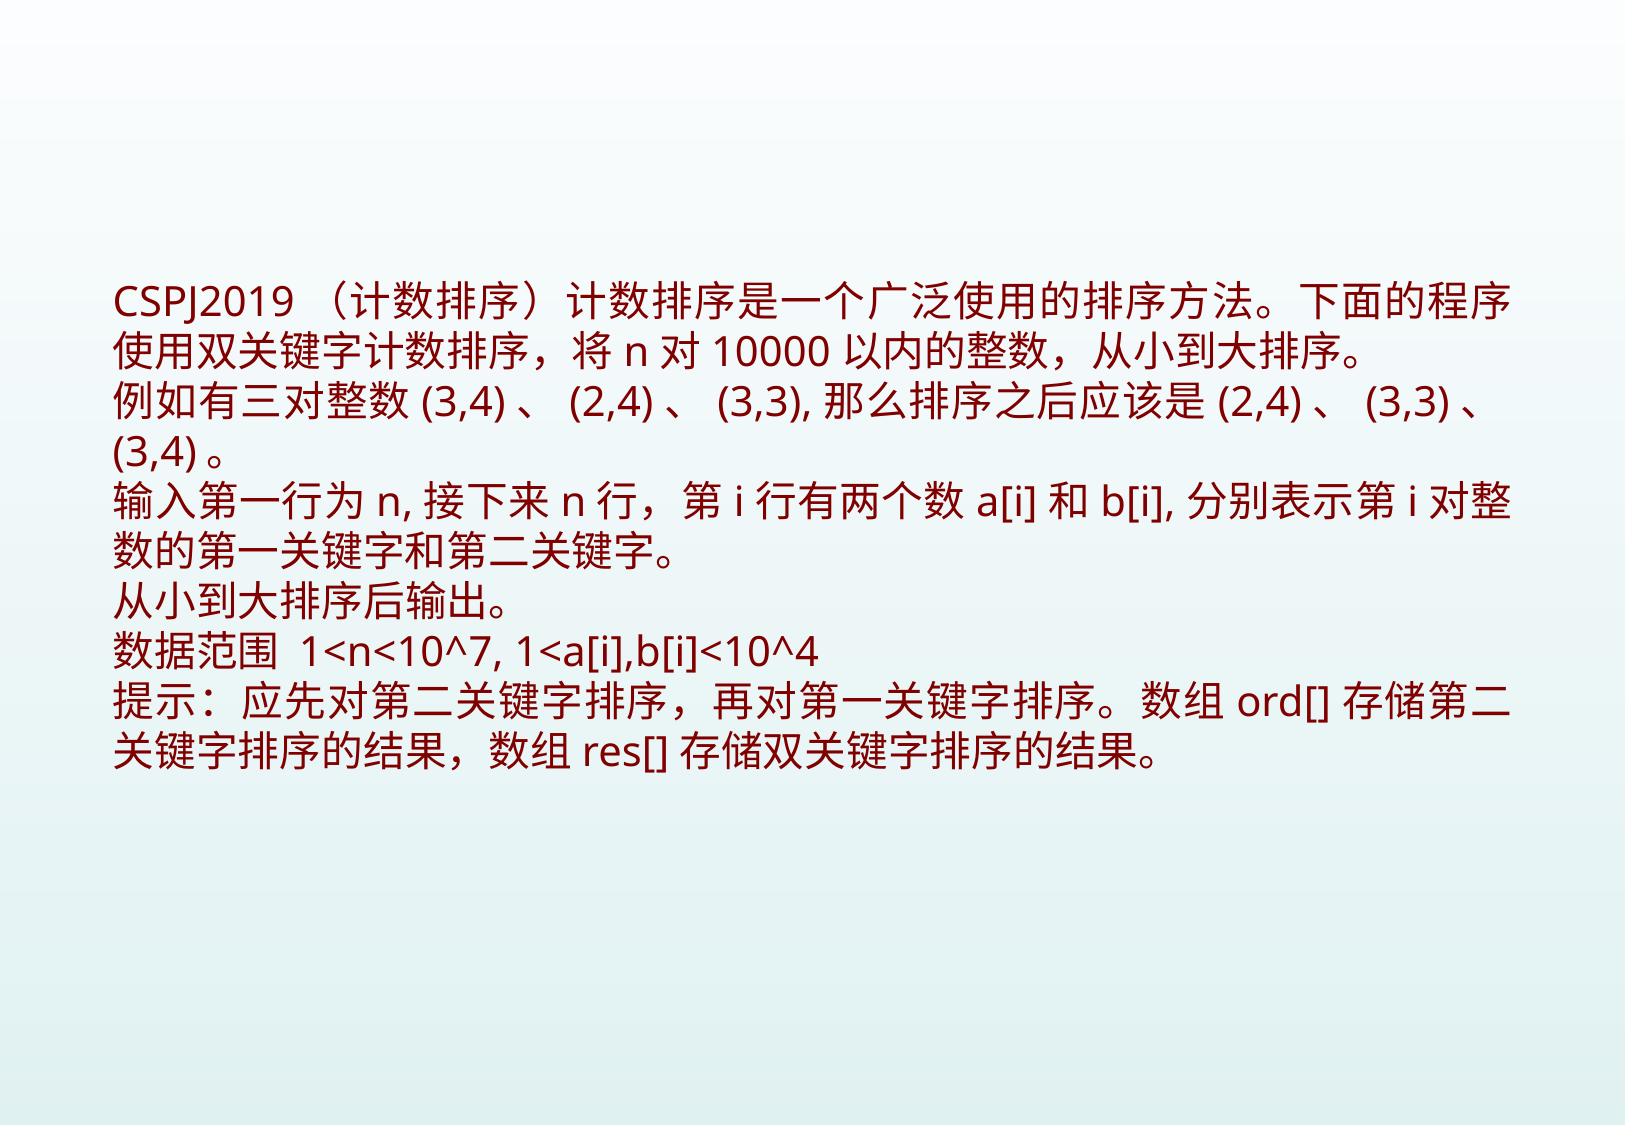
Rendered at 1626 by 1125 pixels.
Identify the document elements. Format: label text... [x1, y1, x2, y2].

text_box CSPJ2019（计数排序）计数排序是一个广泛使用的排序方法。下面的程序使用双关键字计数排序，将n对10000以内的整数，从小到大排序。 例如有三对整数(3,4)、(2,4)、(3,3),那么排序之后应该是(2,4)、(3,3)、(3,4)。 输入第一行为n,接下来n行，第i行有两个数a[i]和b[i],分别表示第i对整数的第一关键字和第二关键字。 从小到大排序后输出。 数据范围 1<n<10^7, 1<a[i],b[i]<10^4 提示：应先对第二关键字排序，再对第一关键字排序。数组ord[]存储第二关键字排序的结果，数组res[]存储双关键字排序的结果。 [97, 267, 1528, 783]
